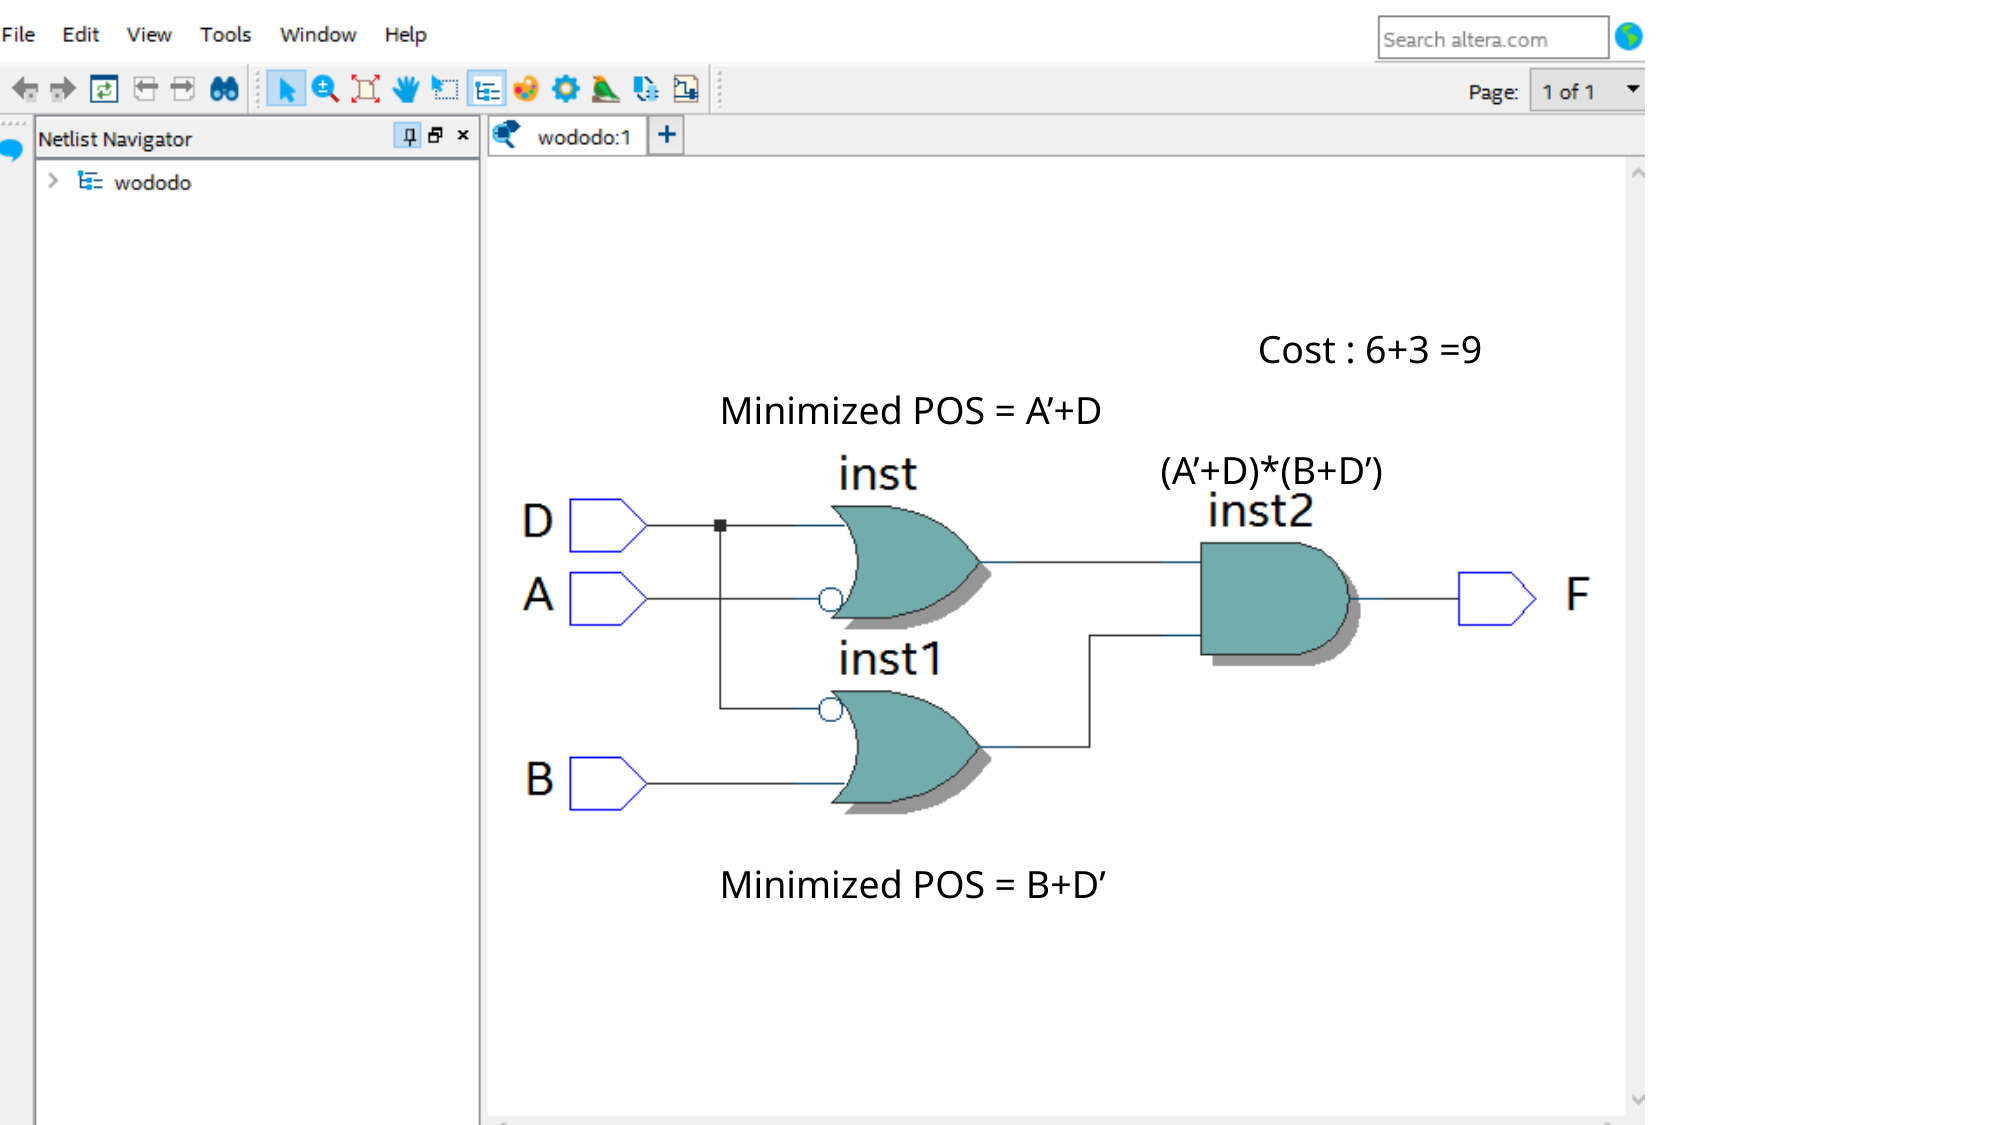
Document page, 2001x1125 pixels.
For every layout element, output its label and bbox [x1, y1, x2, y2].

list [0, 0, 1645, 1125]
